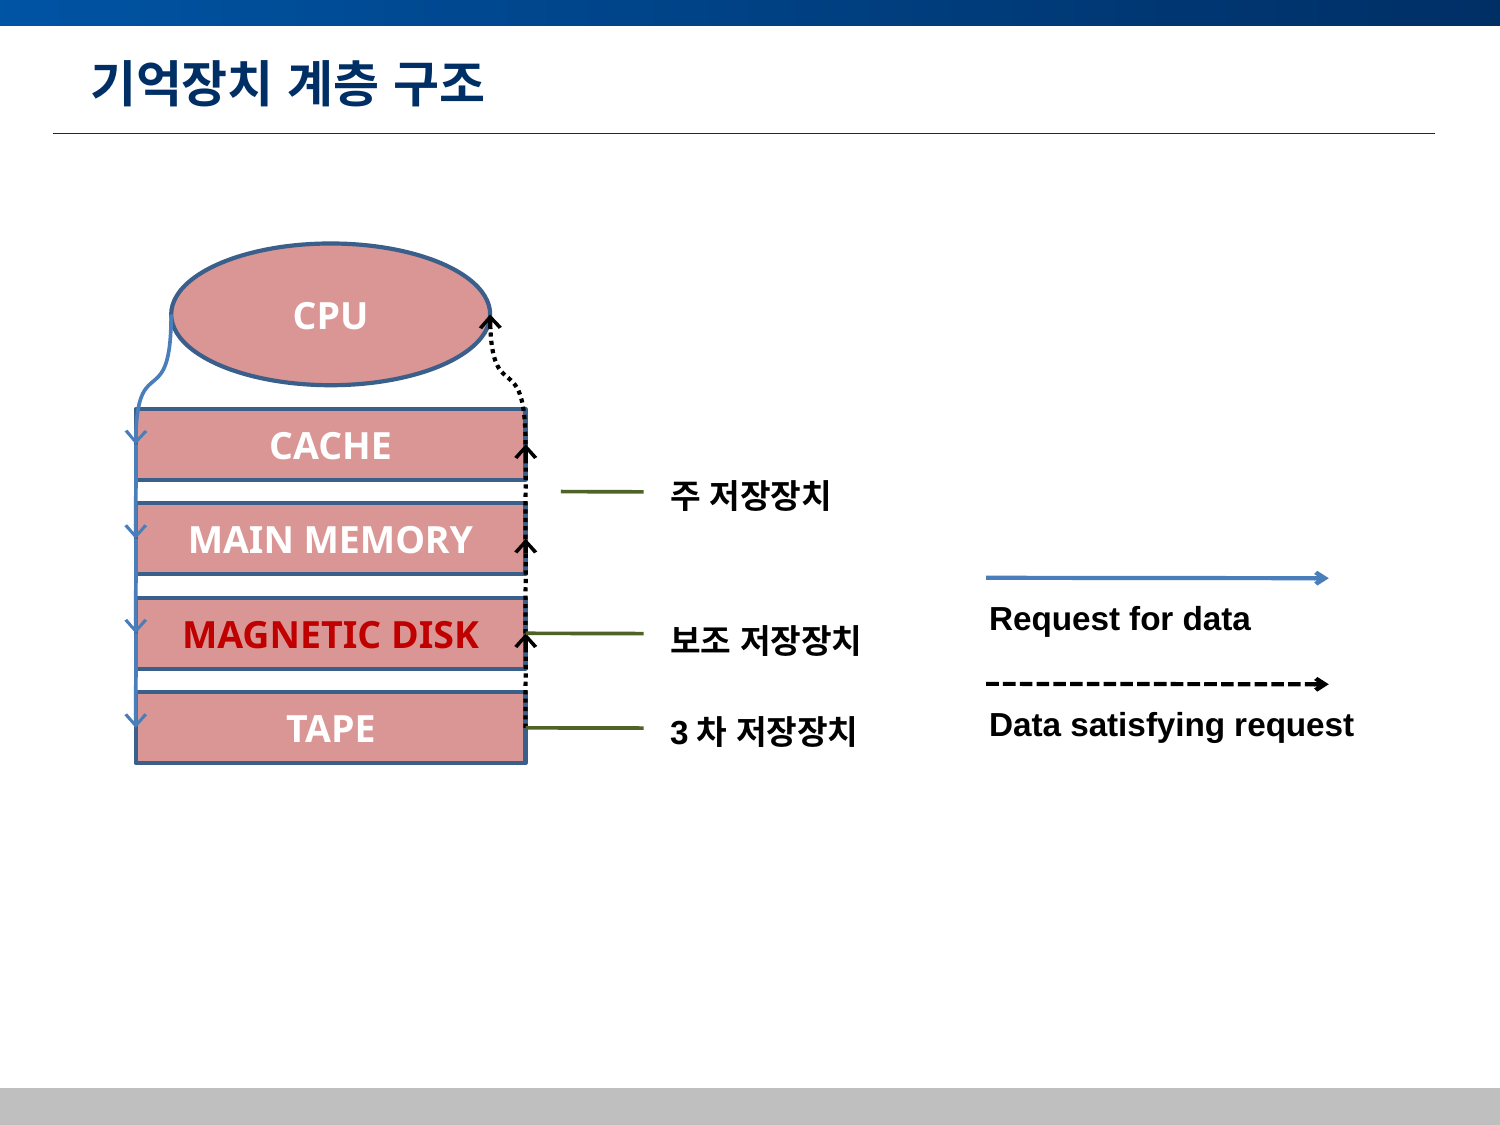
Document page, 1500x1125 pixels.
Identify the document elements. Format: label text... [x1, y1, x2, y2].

text_box Data satisfying request [979, 695, 1400, 751]
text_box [135, 243, 975, 764]
title 기억장치 계층 구조 [75, 45, 1425, 132]
text_box Request for data [979, 589, 1294, 645]
